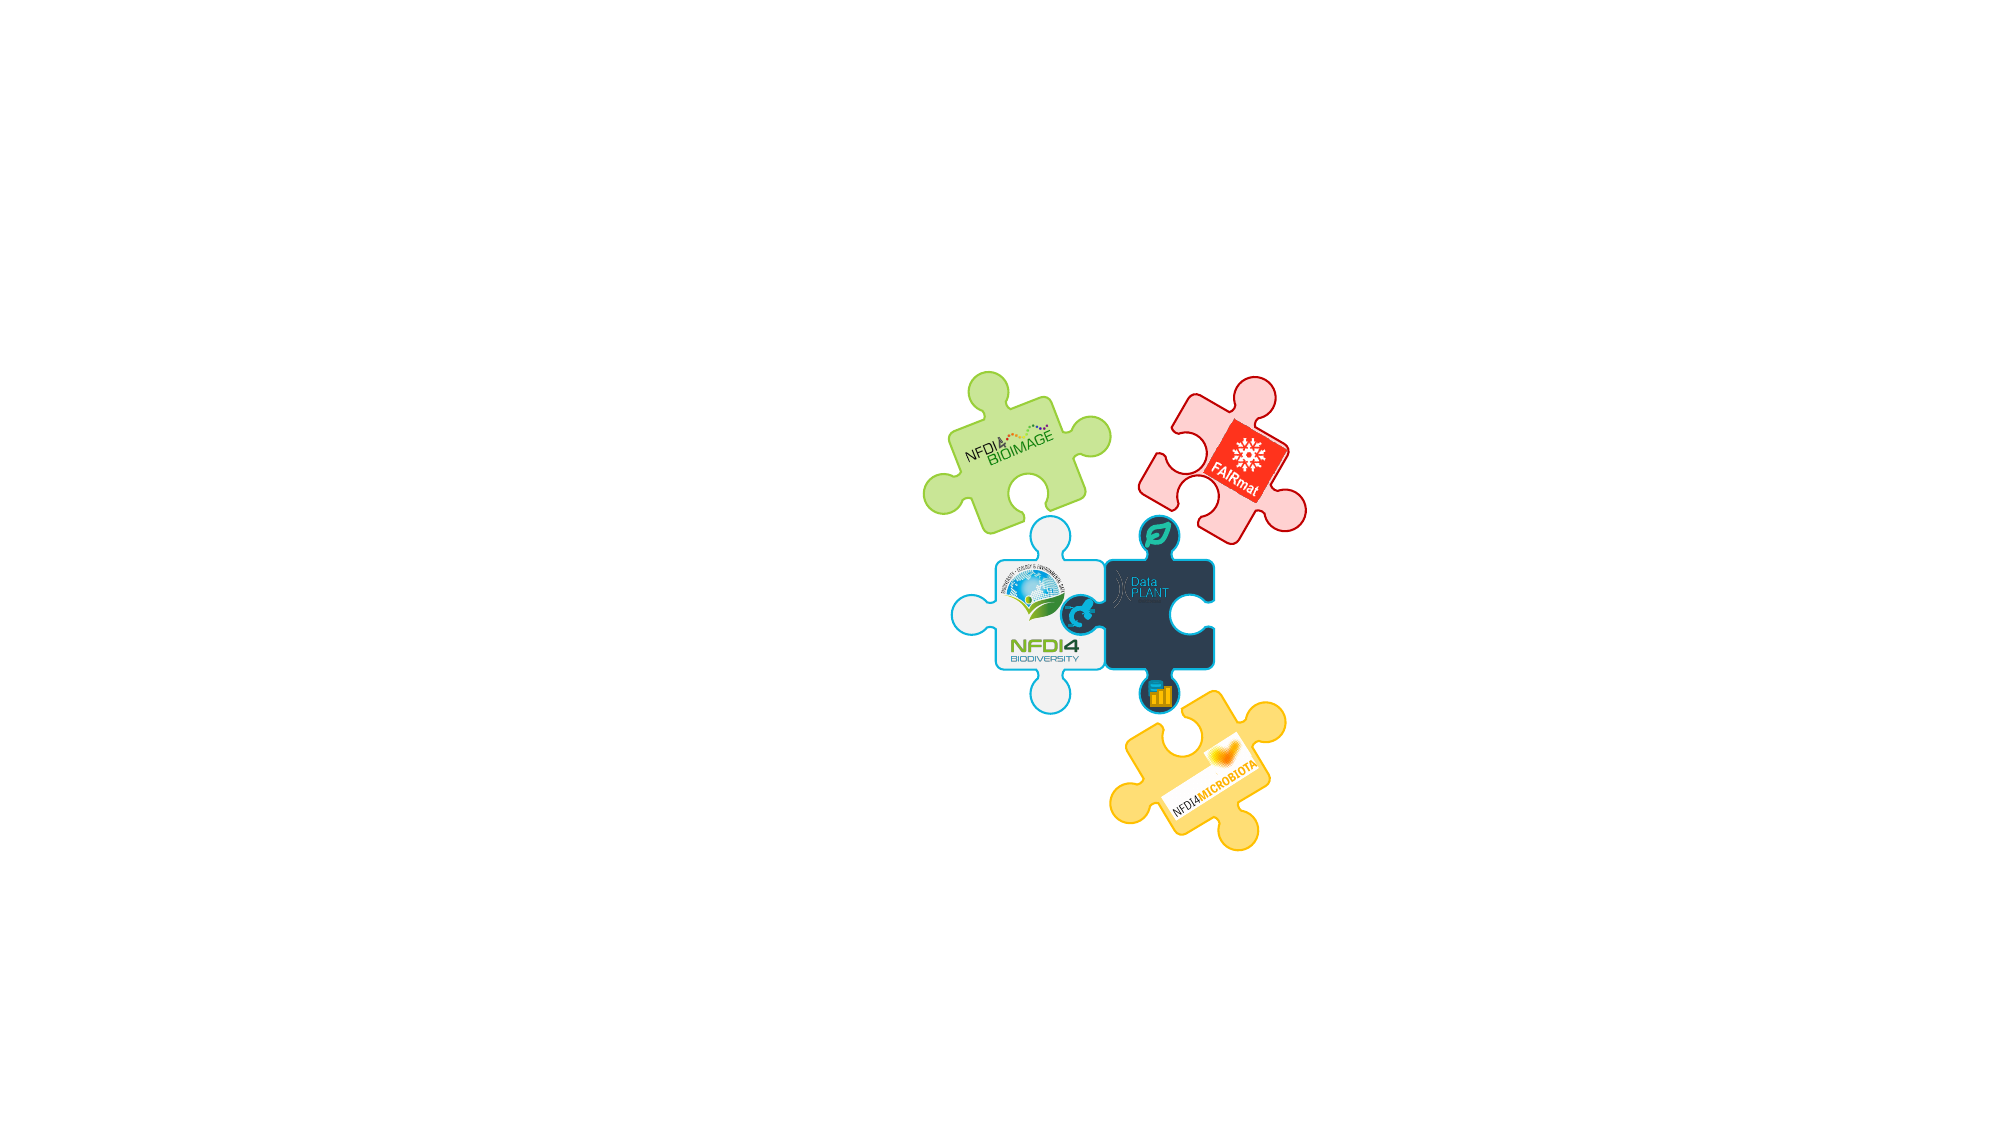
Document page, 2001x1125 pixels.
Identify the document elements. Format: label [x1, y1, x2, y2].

text_box [910, 368, 1326, 859]
picture [1214, 430, 1276, 492]
picture [965, 432, 1053, 457]
picture [1160, 739, 1260, 797]
